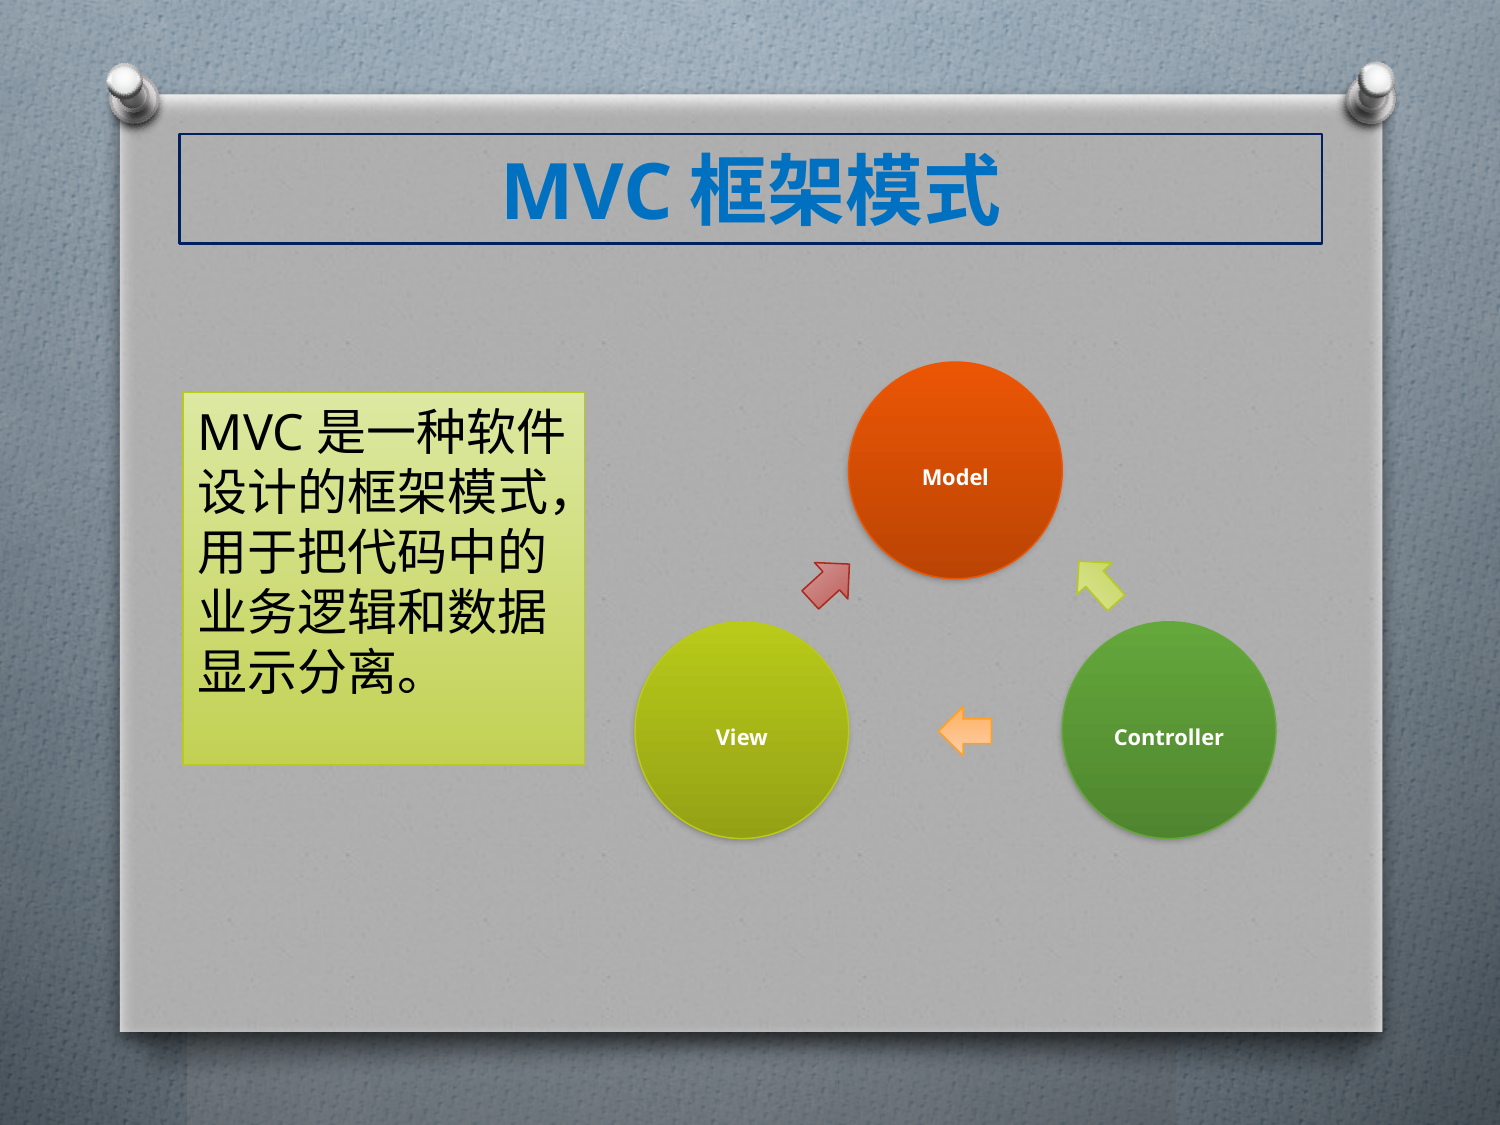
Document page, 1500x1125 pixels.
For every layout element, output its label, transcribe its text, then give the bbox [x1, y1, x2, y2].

list MVC是一种软件设计的框架模式，用于把代码中的业务逻辑和数据显示分离。 [182, 392, 564, 766]
picture [1317, 35, 1439, 156]
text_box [569, 349, 1350, 894]
title MVC框架模式 [178, 133, 1323, 245]
picture [75, 29, 198, 153]
